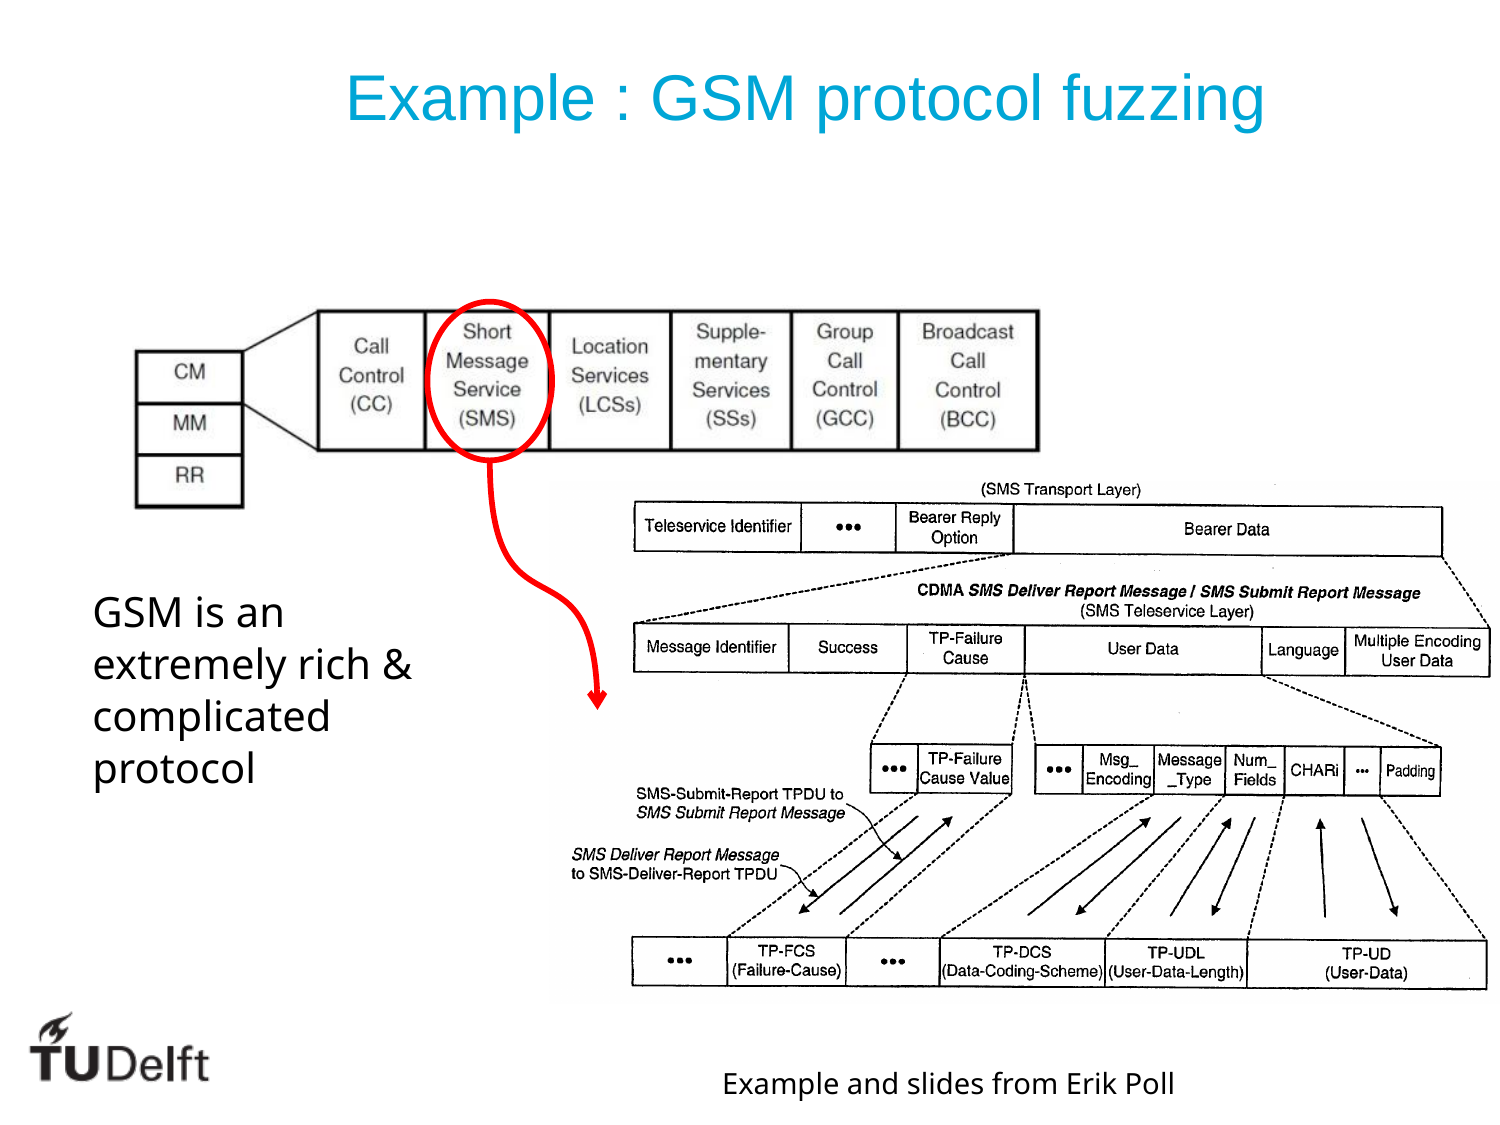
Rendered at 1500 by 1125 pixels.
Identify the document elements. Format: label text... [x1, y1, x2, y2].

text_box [418, 530, 669, 640]
title Example : GSM protocol fuzzing [345, 55, 1500, 231]
list GSM is an extremely rich & complicated protocol [92, 271, 1500, 1061]
picture [112, 305, 1500, 1004]
text_box Example and slides from Erik Poll [707, 1057, 1500, 1108]
